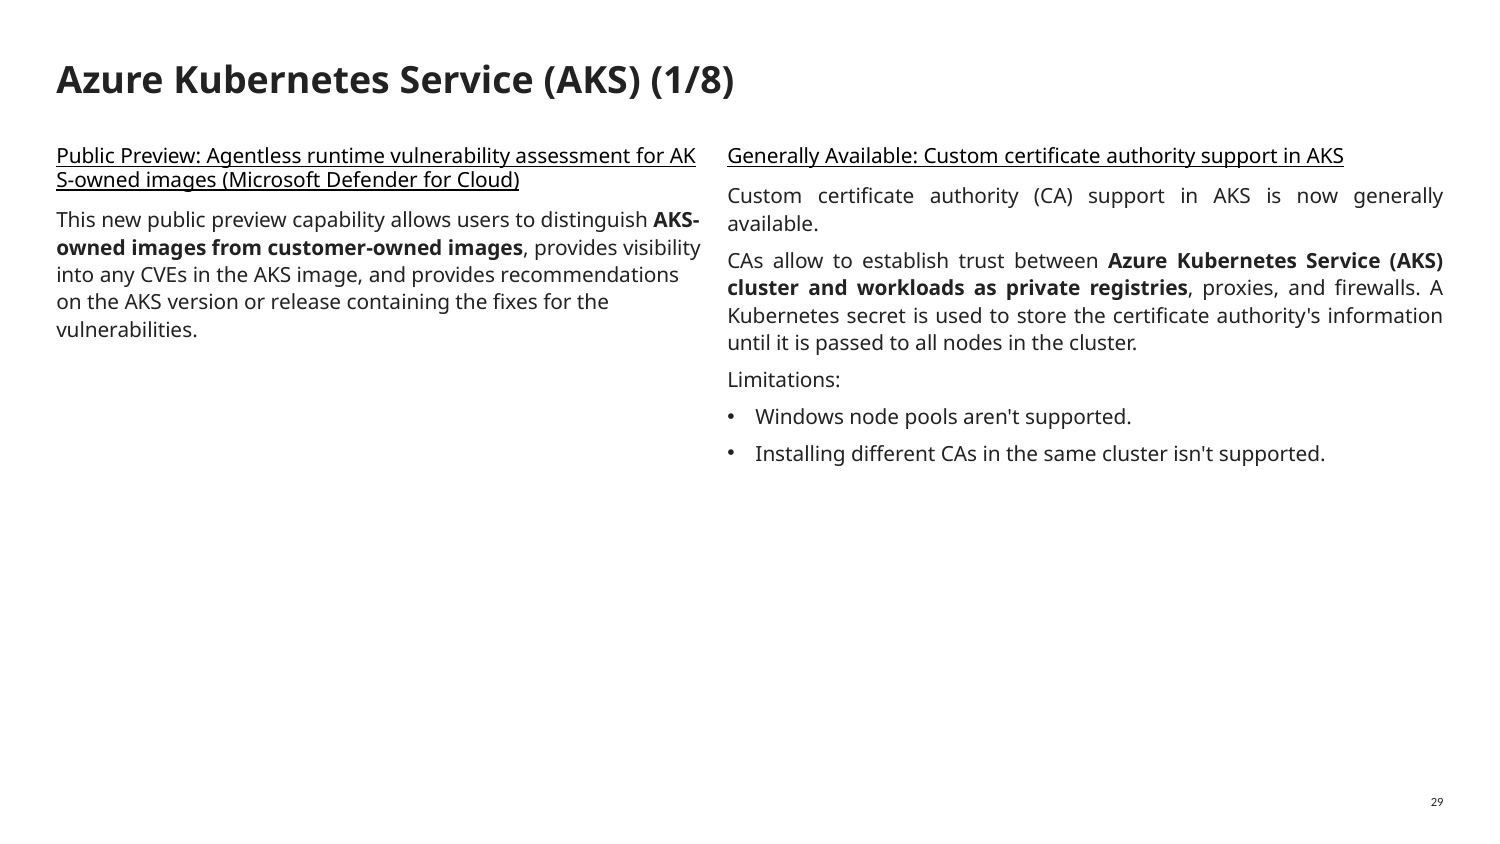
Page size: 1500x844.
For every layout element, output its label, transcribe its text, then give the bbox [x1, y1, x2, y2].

title Azure Kubernetes Service (AKS) (1/8) [56, 56, 1444, 113]
list Public Preview: Agentless runtime vulnerability assessment for AKS-owned images (Microsoft Defender for Cloud) This new public preview capability allows users to distinguish AKS-owned images from customer-owned images, provides visibility into any CVEs in the AKS image, and provides recommendations on the AKS version or release containing the fixes for the vulnerabilities. [56, 140, 706, 347]
list Generally Available: Custom certificate authority support in AKS Custom certificate authority (CA) support in AKS is now generally available. CAs allow to establish trust between Azure Kubernetes Service (AKS) cluster and workloads as private registries, proxies, and firewalls. A Kubernetes secret is used to store the certificate authority's information until it is passed to all nodes in the cluster. Limitations: Windows node pools aren't supported. Installing different CAs in the same cluster isn't supported. [727, 140, 1444, 488]
